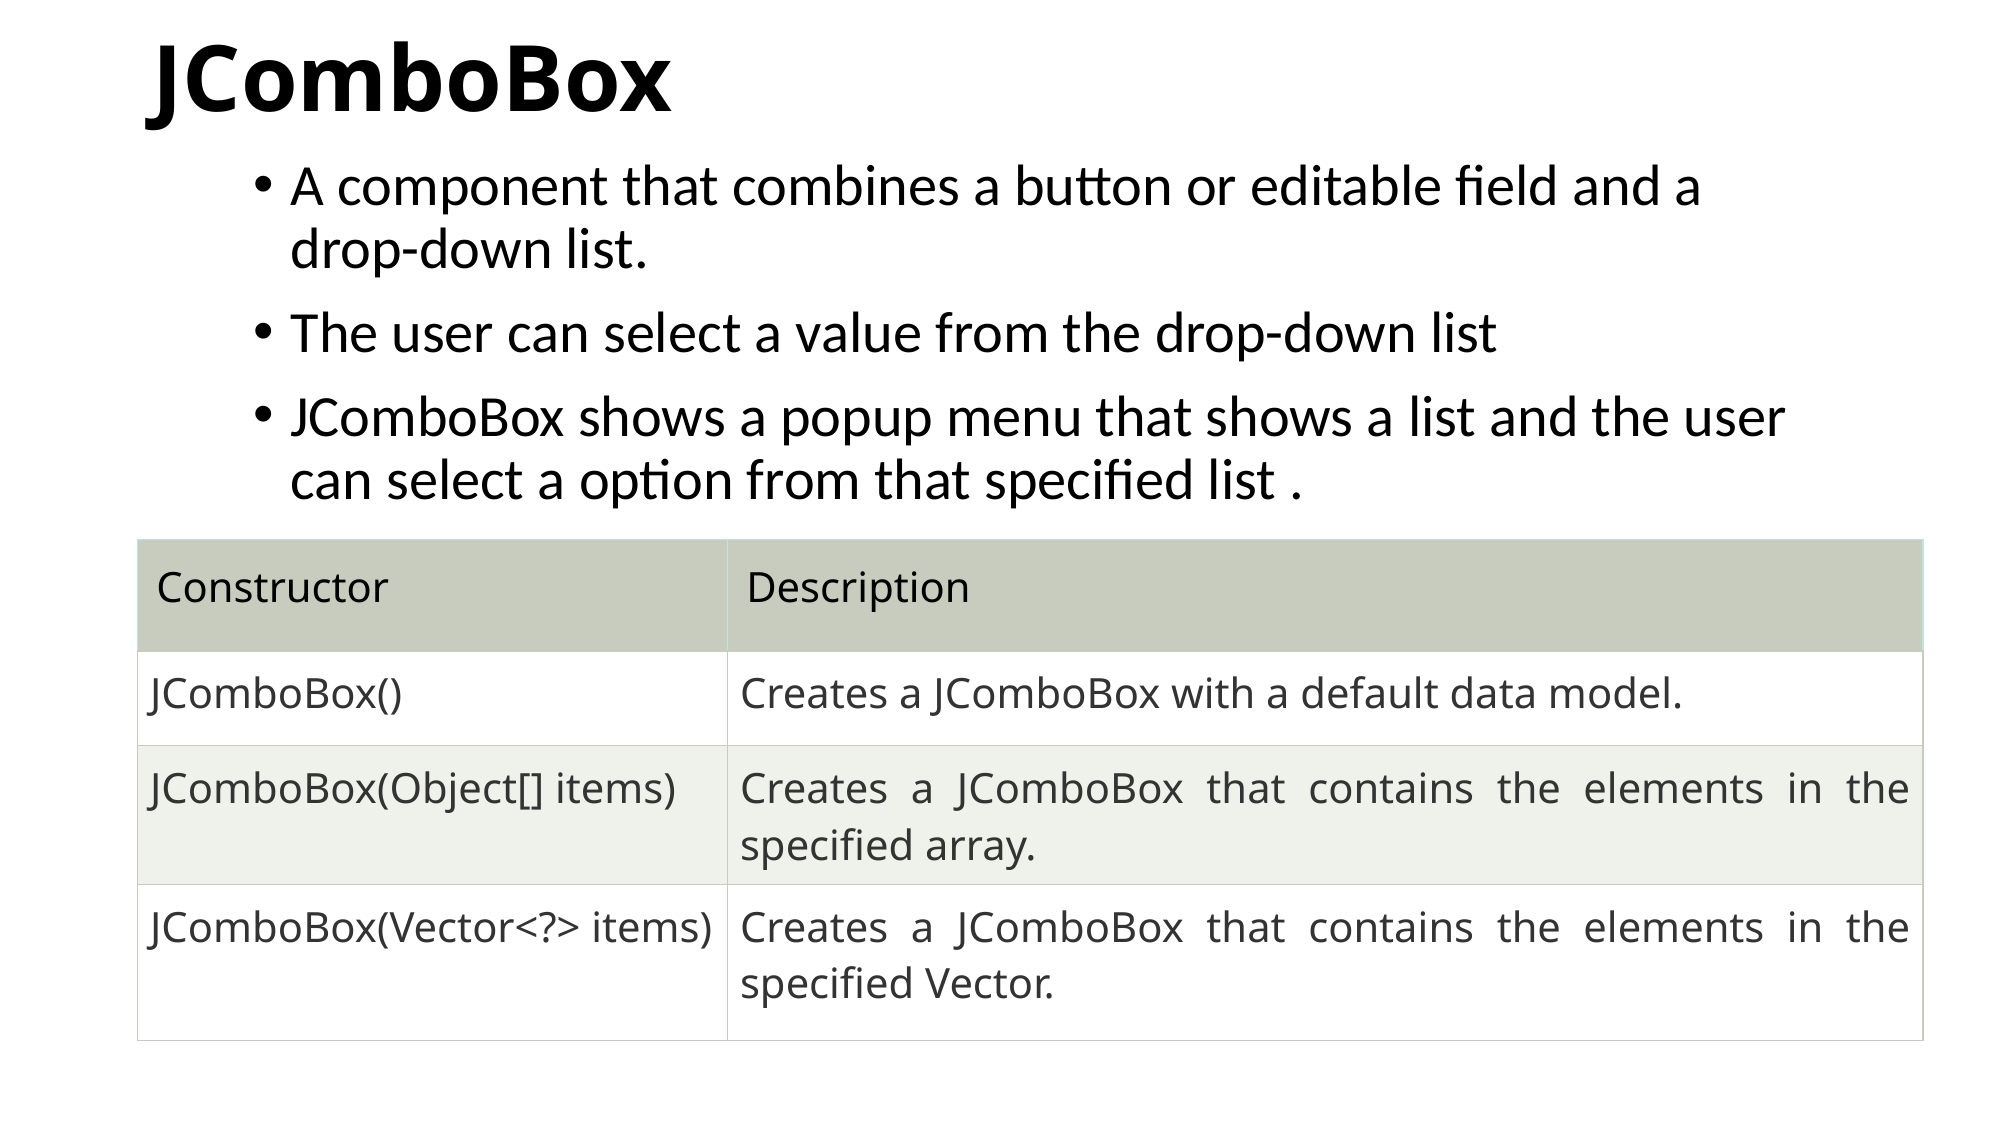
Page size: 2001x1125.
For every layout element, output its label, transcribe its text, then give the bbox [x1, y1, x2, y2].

title JComboBox [137, 15, 1863, 148]
table_cell JComboBox(Vector<?> items) [138, 885, 727, 1040]
table_cell Creates a JComboBox with a default data model. [728, 652, 1922, 745]
table_cell Creates a JComboBox that contains the elements in the specified array. [728, 746, 1922, 884]
list A component that combines a button or editable field and a drop-down list. The user can select a value from the drop-down list JComboBox shows a popup menu that shows a list and the user can select a option from that specified list . [238, 147, 1814, 539]
table_header Description [728, 540, 1922, 650]
table_cell Creates a JComboBox that contains the elements in the specified Vector. [728, 885, 1922, 1040]
table_cell JComboBox(Object[] items) [138, 746, 727, 884]
table_header Constructor [138, 540, 727, 650]
table_cell JComboBox() [138, 652, 727, 745]
